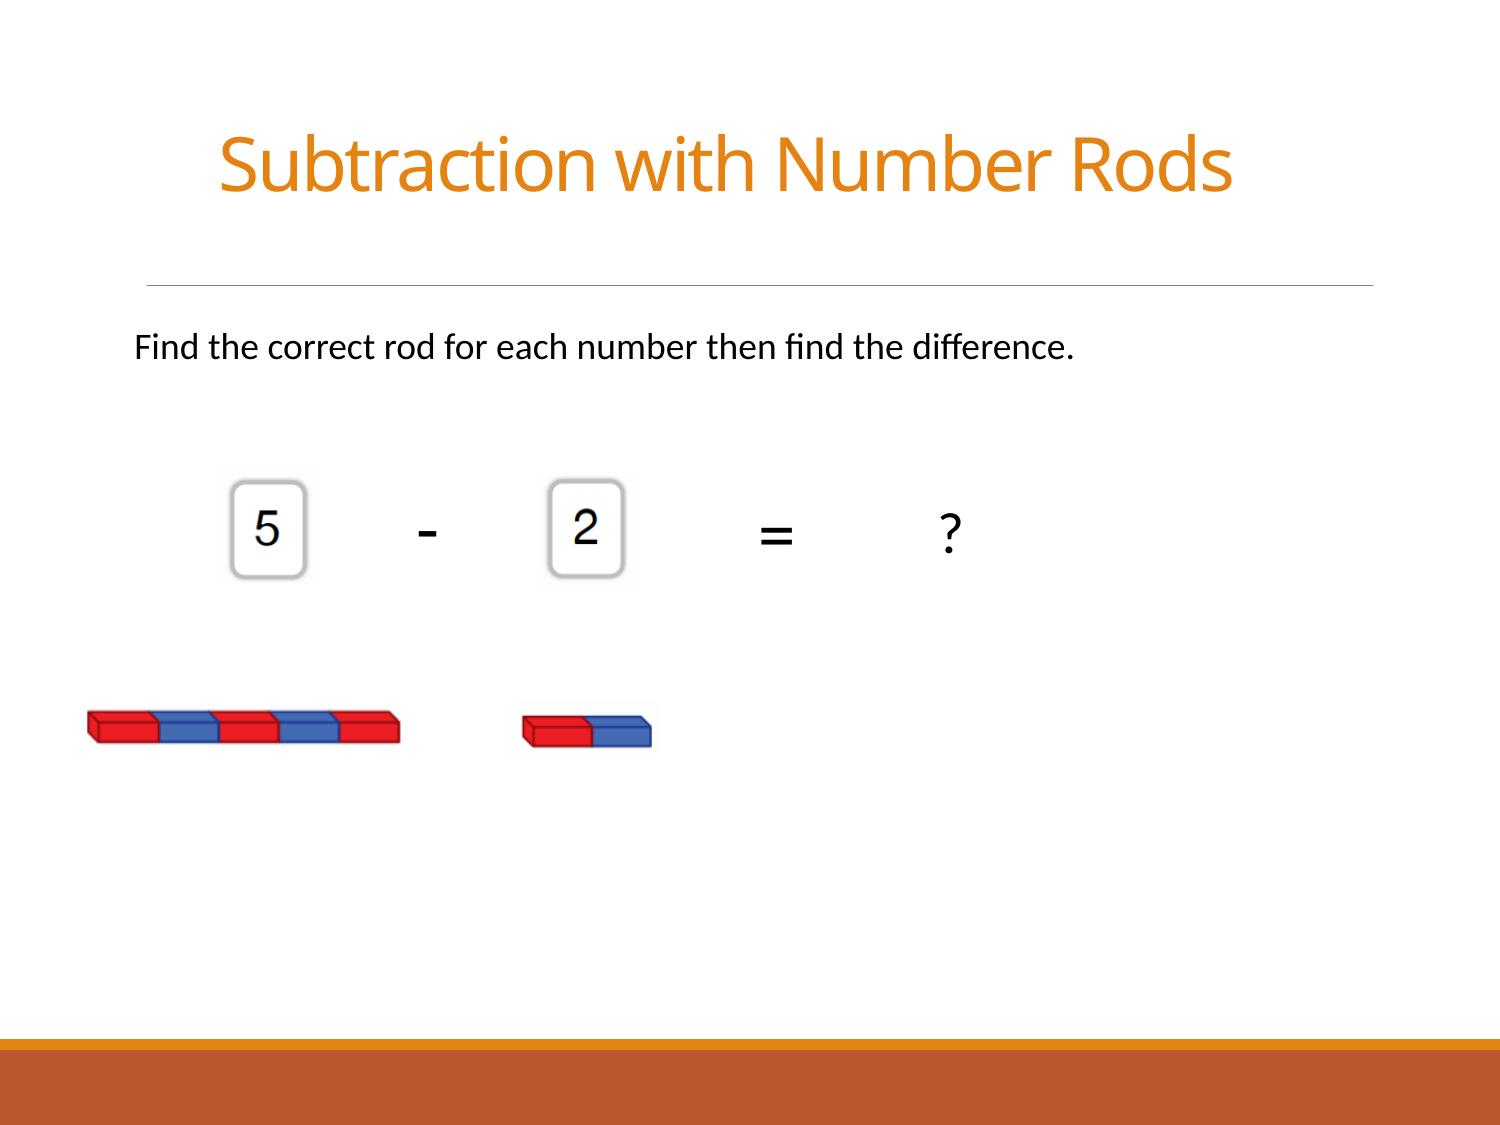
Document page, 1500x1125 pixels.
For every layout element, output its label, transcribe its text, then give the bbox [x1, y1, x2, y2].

picture [537, 469, 639, 594]
text_box = [743, 478, 800, 583]
text_box ? [922, 487, 979, 573]
picture [514, 698, 662, 757]
text_box Subtraction with Number Rods [52, 67, 1403, 256]
text_box - [401, 472, 458, 578]
picture [220, 462, 322, 587]
text_box [74, 299, 1425, 488]
text_box Find the correct rod for each number then find the difference. [119, 314, 1182, 375]
picture [74, 698, 410, 757]
